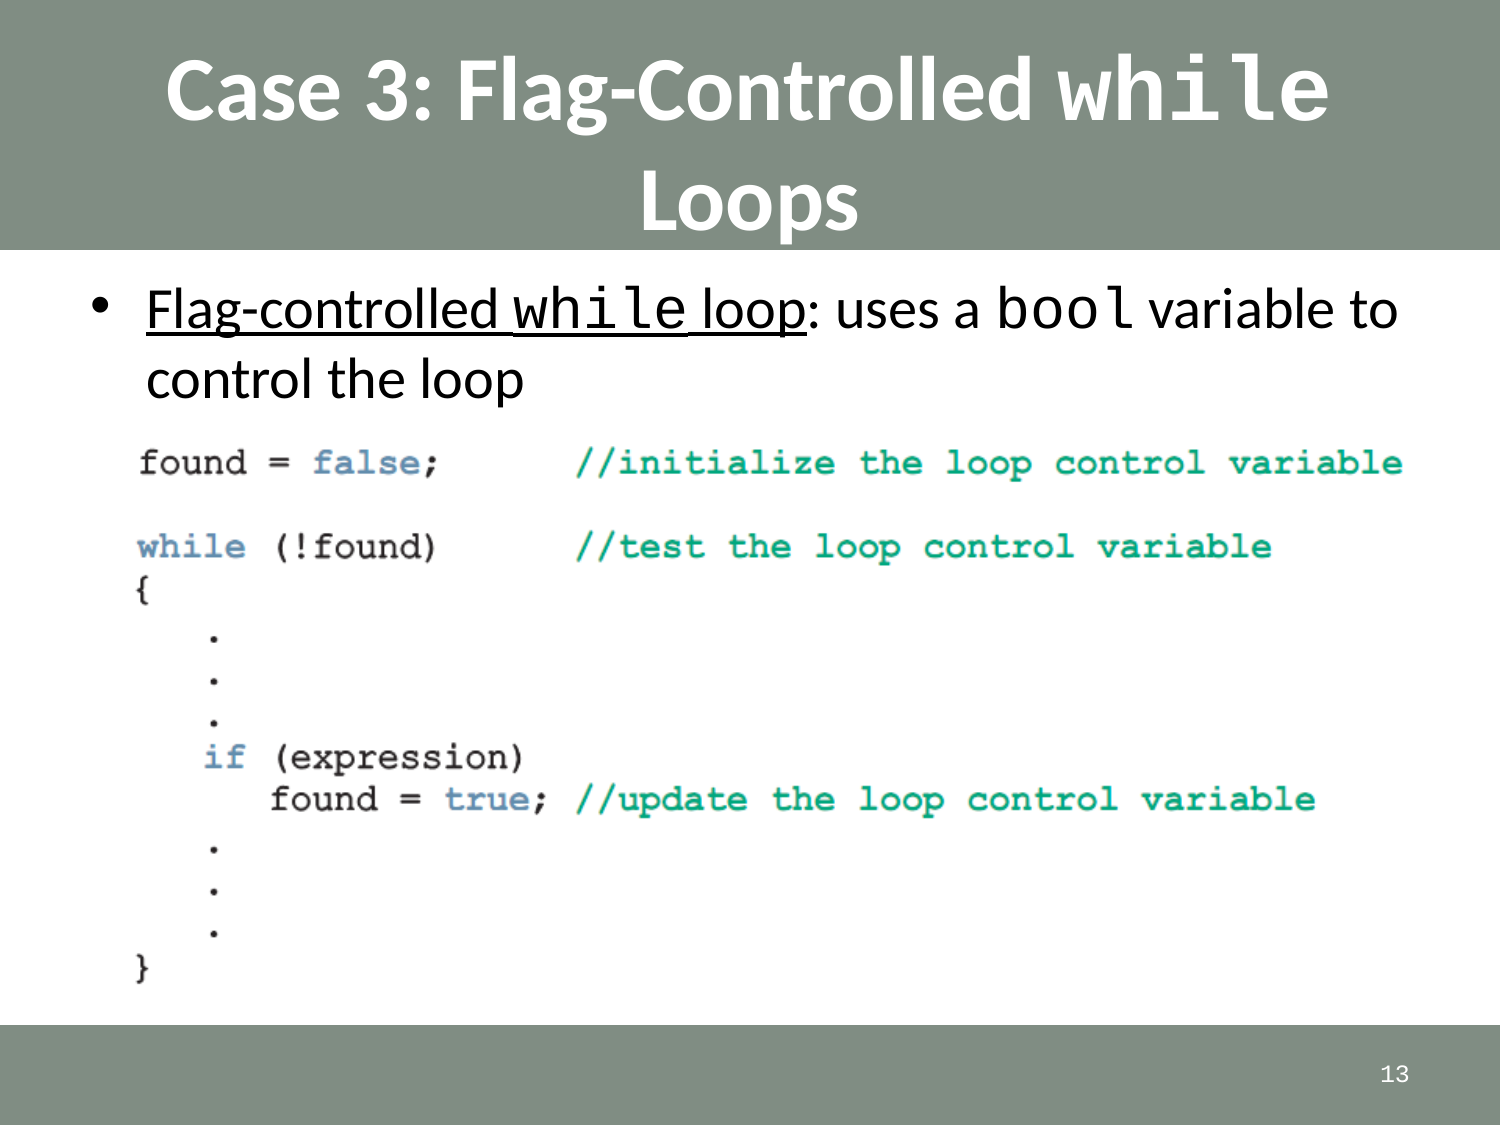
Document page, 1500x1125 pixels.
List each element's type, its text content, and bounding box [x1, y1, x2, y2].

list Flag-controlled while loop: uses a bool variable to control the loop [75, 262, 1425, 1005]
picture [124, 437, 1429, 990]
slide_number 13 [1074, 1042, 1425, 1103]
title Case 3: Flag-Controlled while Loops [75, 45, 1425, 233]
